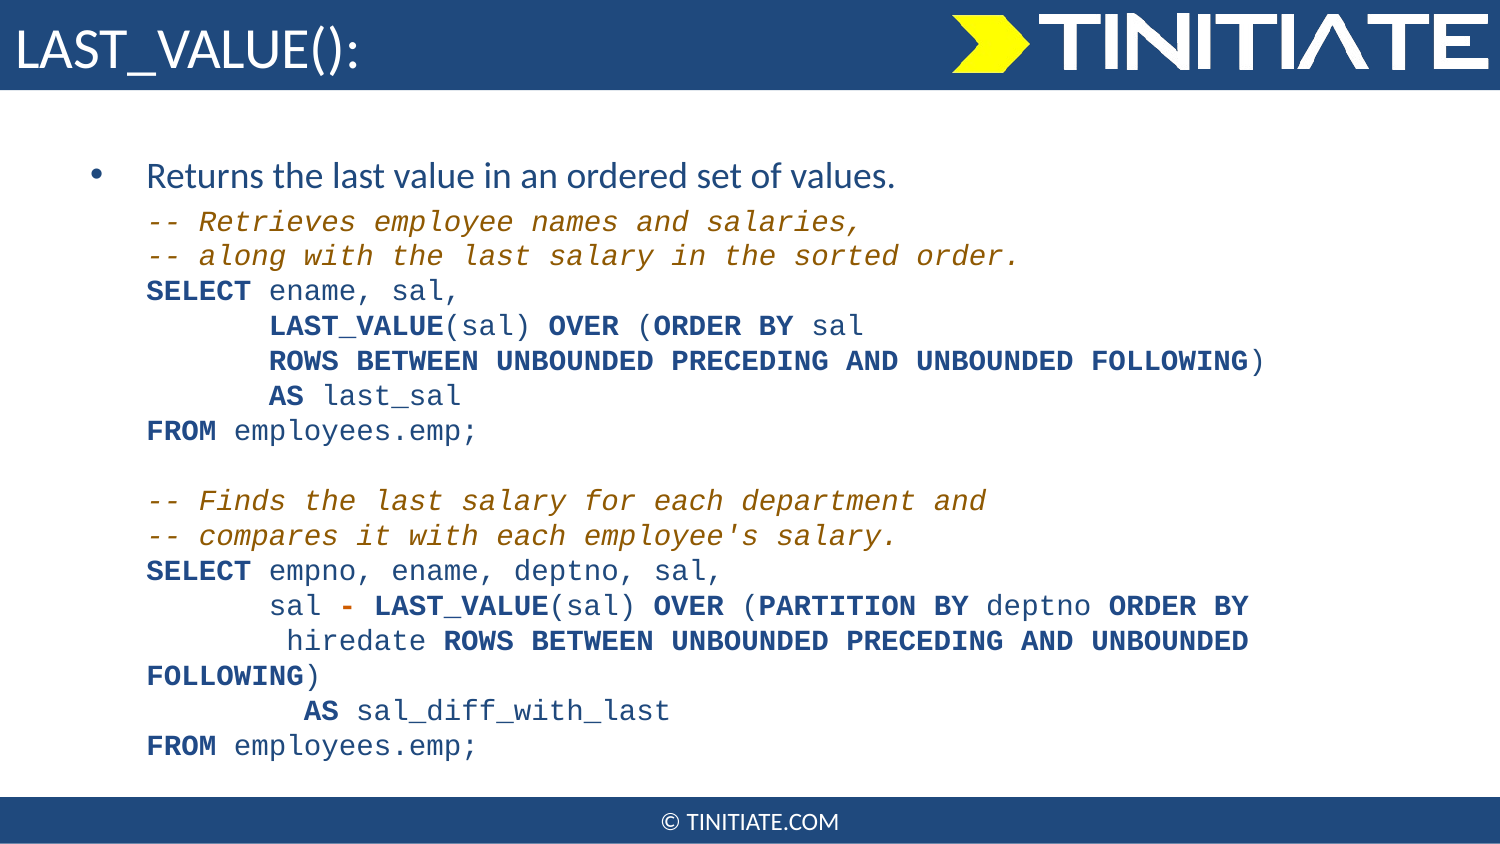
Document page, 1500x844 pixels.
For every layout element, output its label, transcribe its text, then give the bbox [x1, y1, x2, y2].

text_box © TINITIATE.COM [0, 797, 1500, 844]
picture [945, 8, 1500, 82]
list Returns the last value in an ordered set of values. -- Retrieves employee names and salaries, -- along with the last salary in the sorted order. SELECT ename, sal, LAST_VALUE(sal) OVER (ORDER BY sal ROWS BETWEEN UNBOUNDED PRECEDING AND UNBOUNDED FOLLOWING) AS last_sal FROM employees.emp; -- Finds the last salary for each department and -- compares it with each employee's salary. SELECT empno, ename, deptno, sal, sal - LAST_VALUE(sal) OVER (PARTITION BY deptno ORDER BY hiredate ROWS BETWEEN UNBOUNDED PRECEDING AND UNBOUNDED FOLLOWING) AS sal_diff_with_last FROM employees.emp; [75, 143, 1425, 701]
text_box LAST_VALUE(): [0, 0, 1500, 91]
